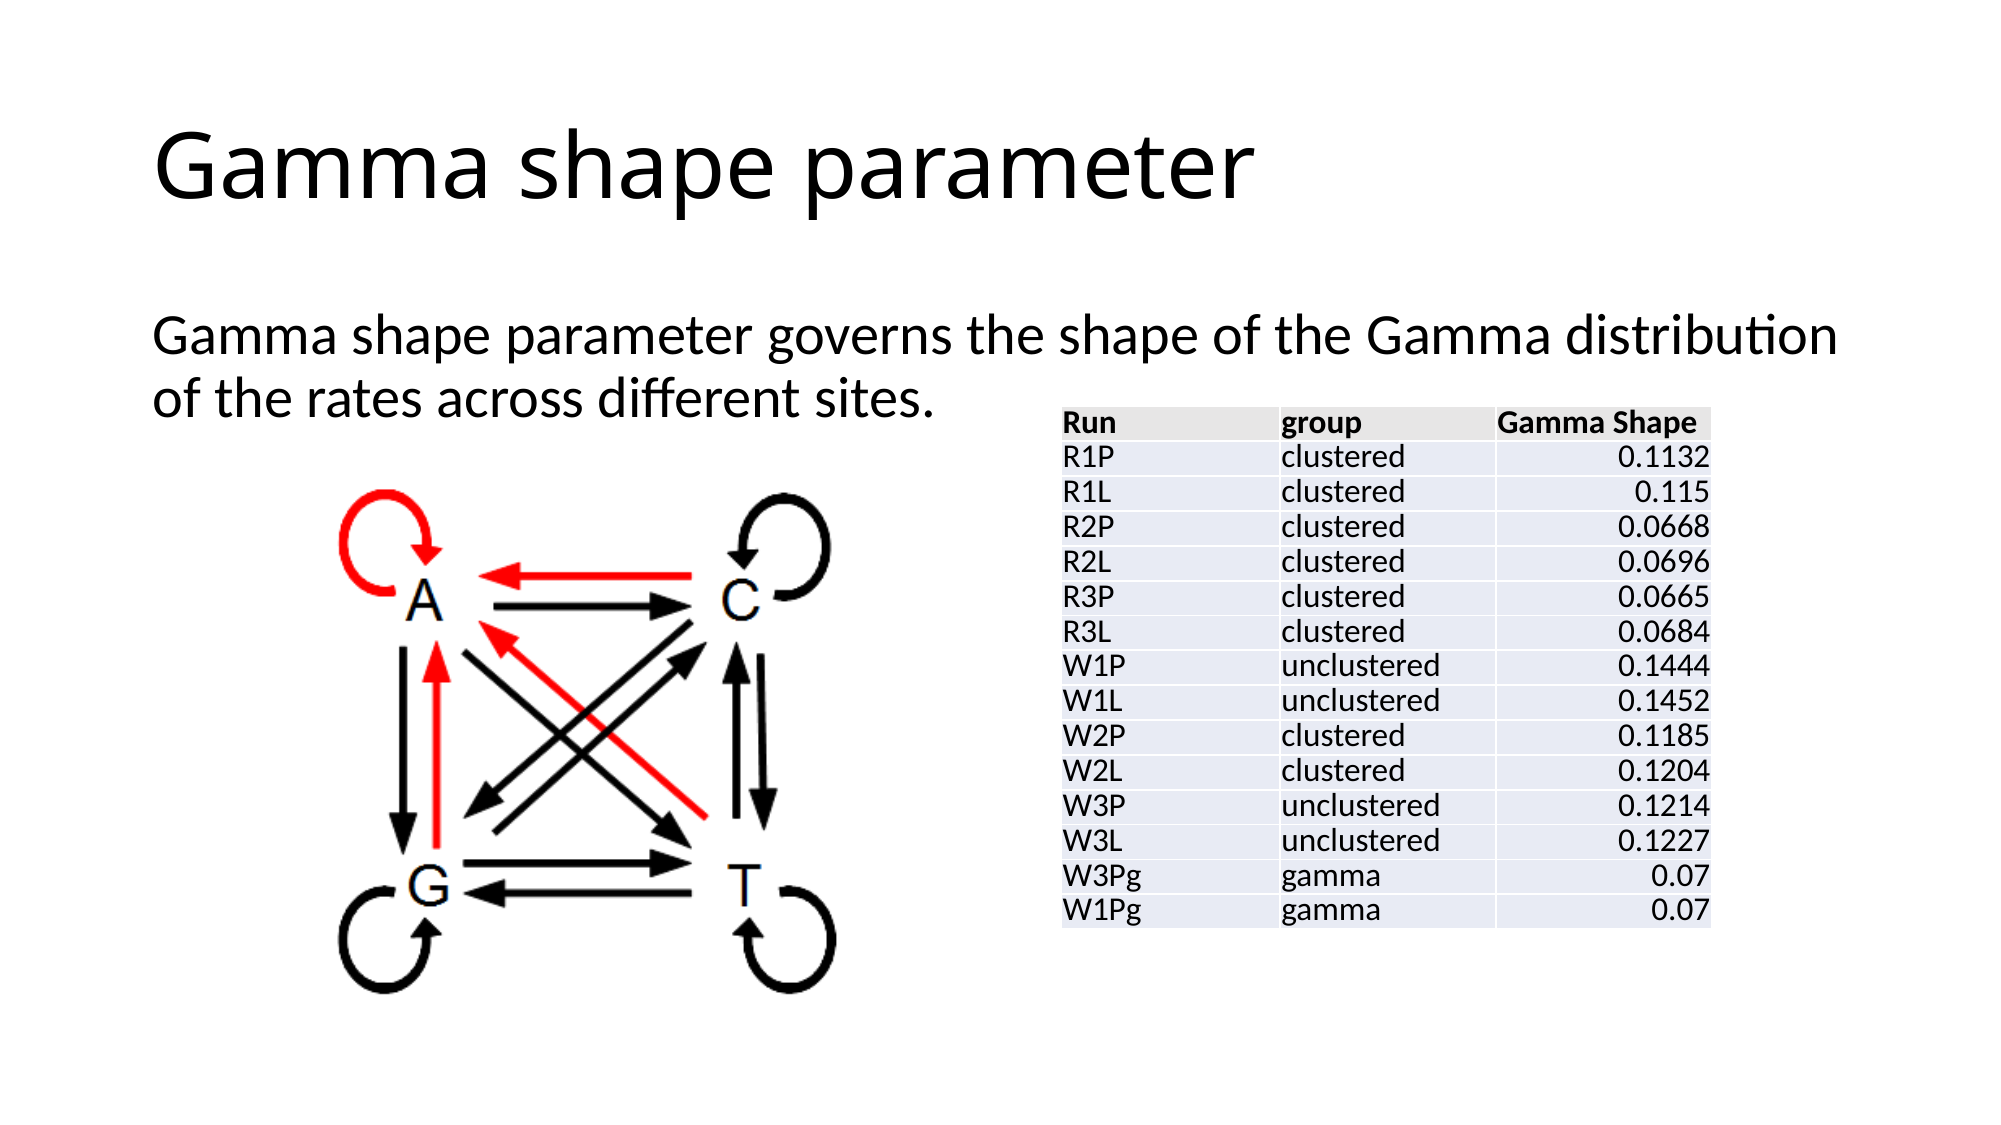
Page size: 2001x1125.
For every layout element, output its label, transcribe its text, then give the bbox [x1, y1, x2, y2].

table_cell W2P [1062, 721, 1279, 754]
table_cell clustered [1281, 477, 1495, 510]
title Gamma shape parameter [137, 59, 1863, 278]
table_cell clustered [1281, 547, 1495, 580]
table_header Gamma Shape [1497, 407, 1711, 440]
table_cell R2P [1062, 512, 1279, 545]
table_cell 0.1204 [1497, 756, 1711, 789]
table_cell R1L [1062, 477, 1279, 510]
table_cell W3L [1062, 825, 1279, 859]
table_cell 0.07 [1497, 860, 1711, 893]
table_cell W2L [1062, 756, 1279, 789]
table_cell clustered [1281, 721, 1495, 754]
table_cell 0.1214 [1497, 791, 1711, 824]
table_cell 0.115 [1497, 477, 1711, 510]
table_cell R1P [1062, 442, 1279, 475]
table_cell 0.1132 [1497, 442, 1711, 475]
table_cell 0.1452 [1497, 686, 1711, 719]
table_cell 0.0696 [1497, 547, 1711, 580]
table_cell W1Pg [1062, 895, 1279, 928]
table_cell gamma [1281, 860, 1495, 893]
table_cell unclustered [1281, 791, 1495, 824]
table_cell unclustered [1281, 651, 1495, 684]
table_cell W1L [1062, 686, 1279, 719]
list Gamma shape parameter governs the shape of the Gamma distribution of the rates across different sites. [137, 296, 1863, 1011]
table_header group [1281, 407, 1495, 440]
table_cell 0.0684 [1497, 616, 1711, 649]
table_cell clustered [1281, 582, 1495, 615]
table_cell 0.0668 [1497, 512, 1711, 545]
table_cell clustered [1281, 756, 1495, 789]
table_cell 0.07 [1497, 895, 1711, 928]
table_cell 0.1185 [1497, 721, 1711, 754]
table_cell unclustered [1281, 825, 1495, 859]
table_cell gamma [1281, 895, 1495, 928]
table_cell 0.0665 [1497, 582, 1711, 615]
table_cell clustered [1281, 616, 1495, 649]
table_cell W3Pg [1062, 860, 1279, 893]
table_cell clustered [1281, 442, 1495, 475]
table_header Run [1062, 407, 1279, 440]
table_cell W3P [1062, 791, 1279, 824]
table_cell R3L [1062, 616, 1279, 649]
table_cell 0.1444 [1497, 651, 1711, 684]
table_cell unclustered [1281, 686, 1495, 719]
picture [315, 467, 861, 1030]
table_cell clustered [1281, 512, 1495, 545]
table_cell 0.1227 [1497, 825, 1711, 859]
table_cell R2L [1062, 547, 1279, 580]
table_cell R3P [1062, 582, 1279, 615]
table_cell W1P [1062, 651, 1279, 684]
